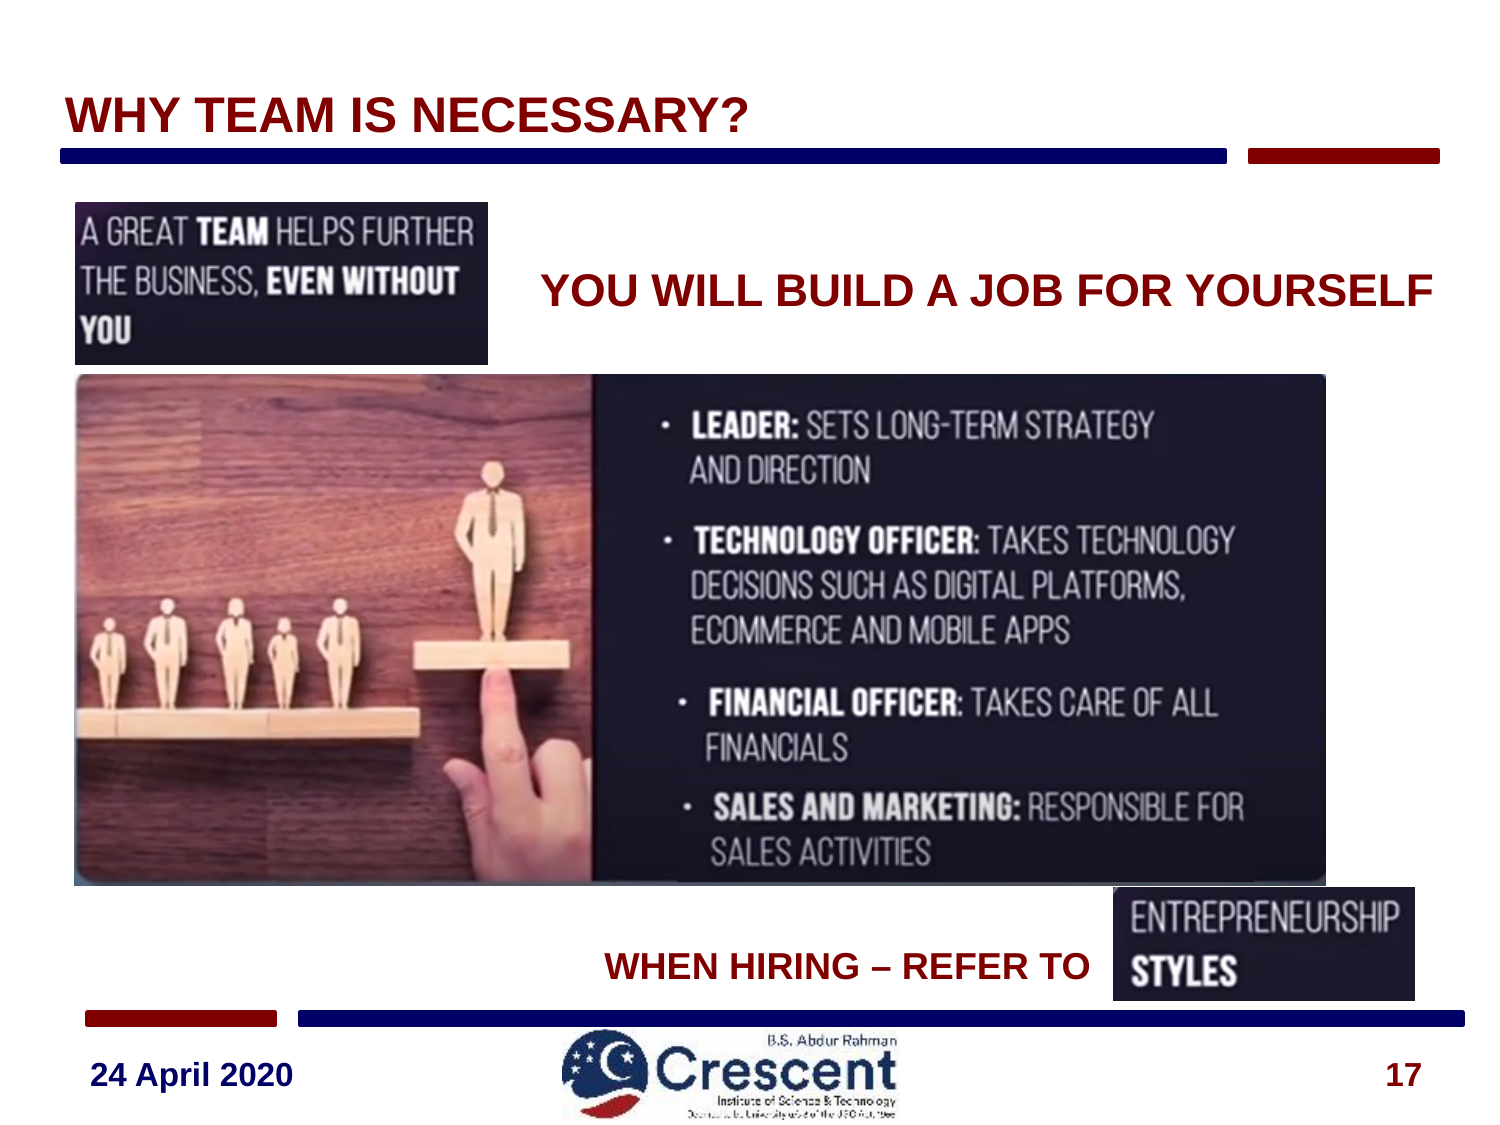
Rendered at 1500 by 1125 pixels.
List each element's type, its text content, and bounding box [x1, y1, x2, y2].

picture [74, 202, 488, 365]
slide_number 17 [1350, 1042, 1438, 1103]
text_box [1248, 150, 1440, 164]
text_box YOU WILL BUILD A JOB FOR YOURSELF [525, 225, 1463, 323]
text_box WHY TEAM IS NECESSARY? [50, 74, 1500, 150]
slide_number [75, 1042, 425, 1103]
picture [74, 374, 1415, 1001]
text_box WHEN HIRING – REFER TO [356, 911, 1107, 994]
text_box [60, 148, 1227, 164]
text_box [298, 1010, 1465, 1027]
text_box [85, 1010, 277, 1027]
picture [562, 1029, 901, 1120]
